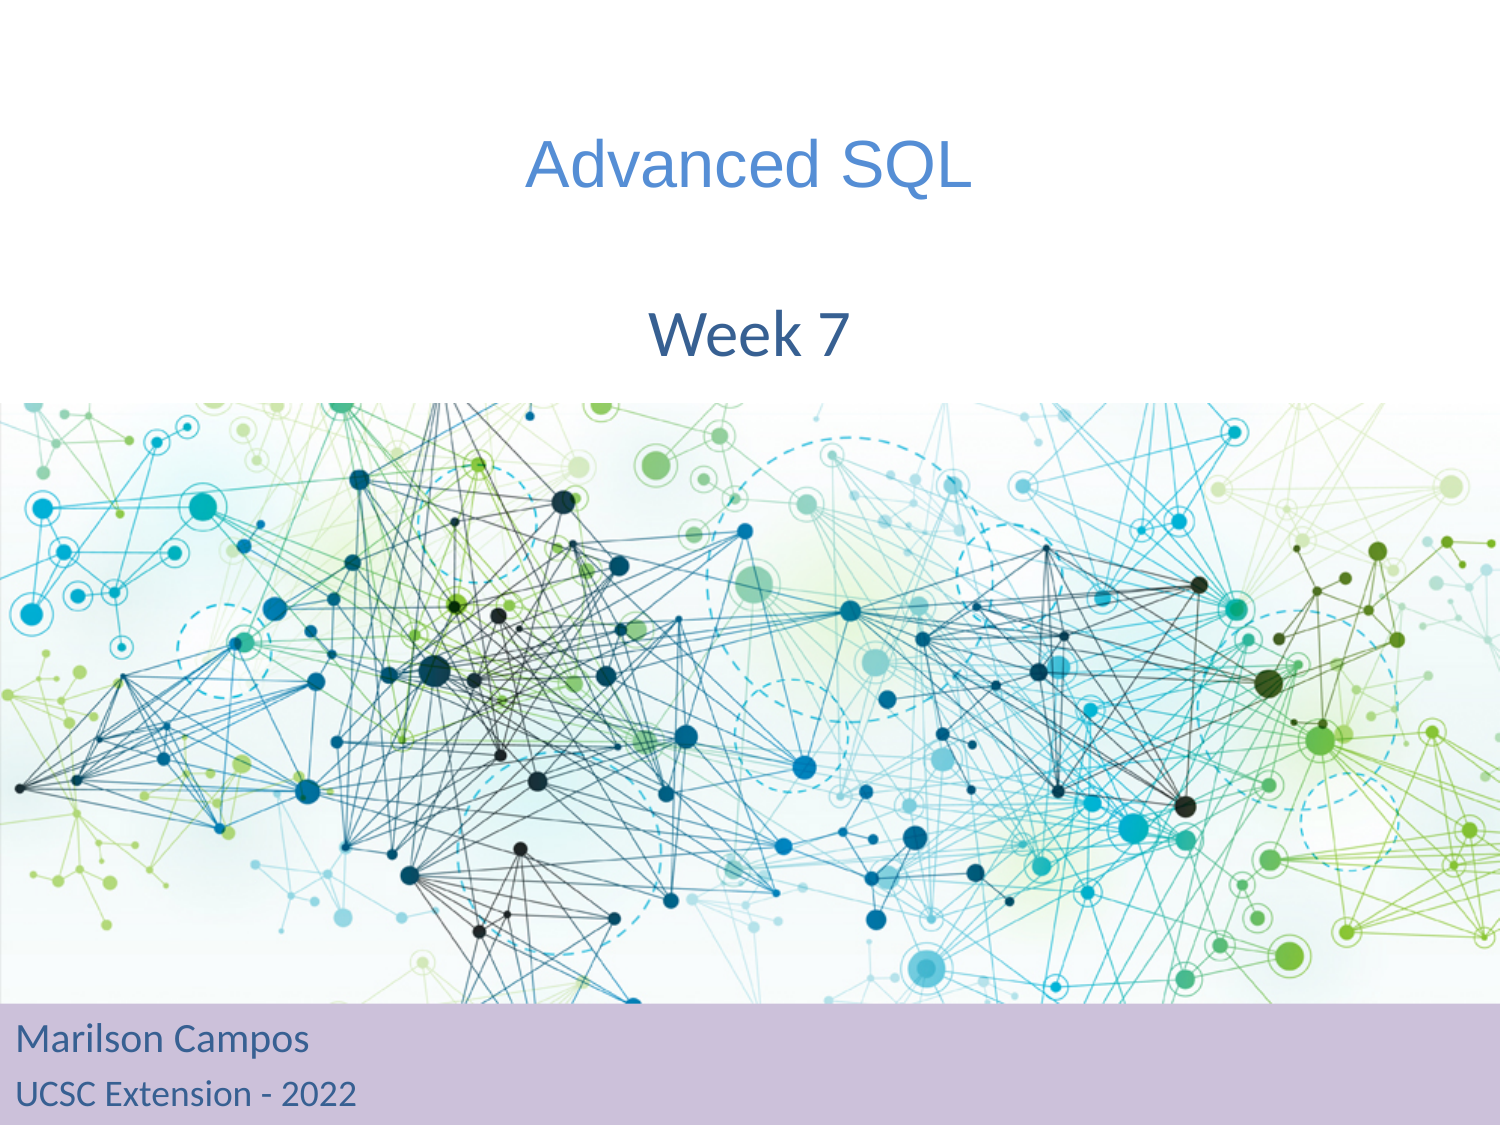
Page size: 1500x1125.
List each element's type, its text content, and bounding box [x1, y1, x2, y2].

picture [0, 403, 1500, 1004]
text_box Marilson Campos UCSC Extension - 2022 [0, 1011, 1500, 1125]
title Advanced SQL [112, 52, 1388, 269]
subtitle Week 7 [225, 282, 1275, 401]
